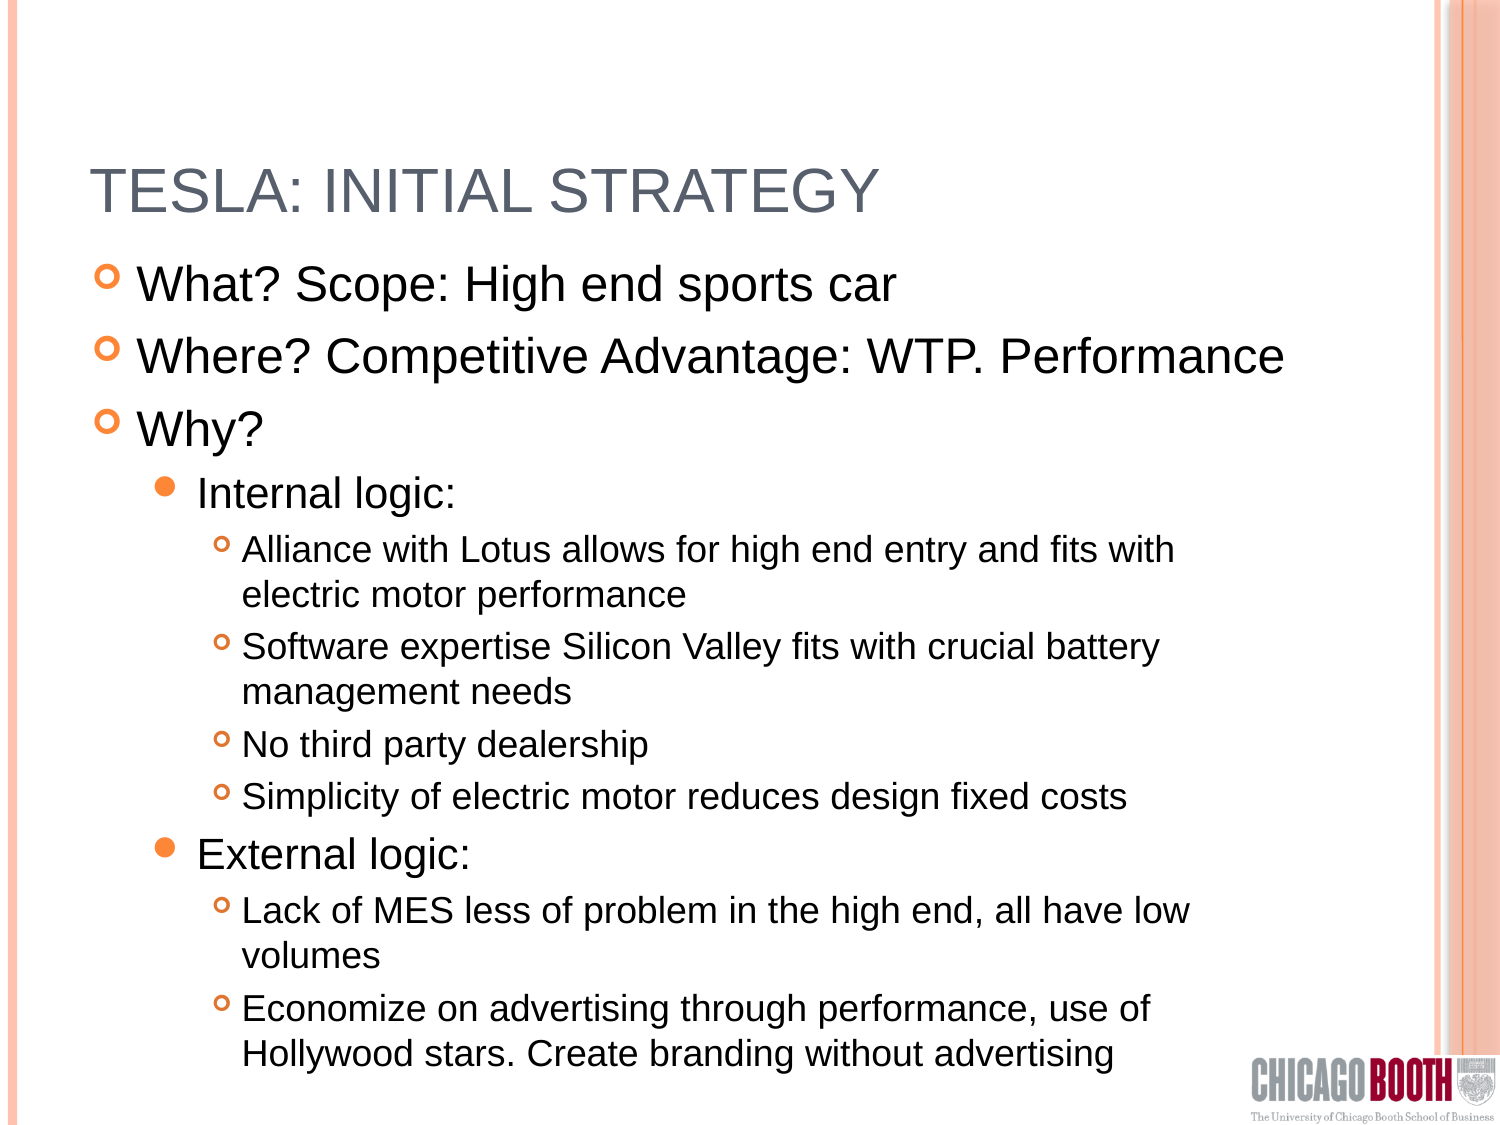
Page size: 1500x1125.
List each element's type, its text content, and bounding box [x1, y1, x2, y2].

picture [1246, 1055, 1500, 1125]
title Tesla: Initial Strategy [75, 45, 1300, 233]
list What? Scope: High end sports car Where? Competitive Advantage: WTP. Performance Why? Internal logic: Alliance with Lotus allows for high end entry and fits with electric motor performance Software expertise Silicon Valley fits with crucial battery management needs No third party dealership Simplicity of electric motor reduces design fixed costs External logic: Lack of MES less of problem in the high end, all have low volumes Economize on advertising through performance, use of Hollywood stars. Create branding without advertising [76, 243, 1302, 1044]
